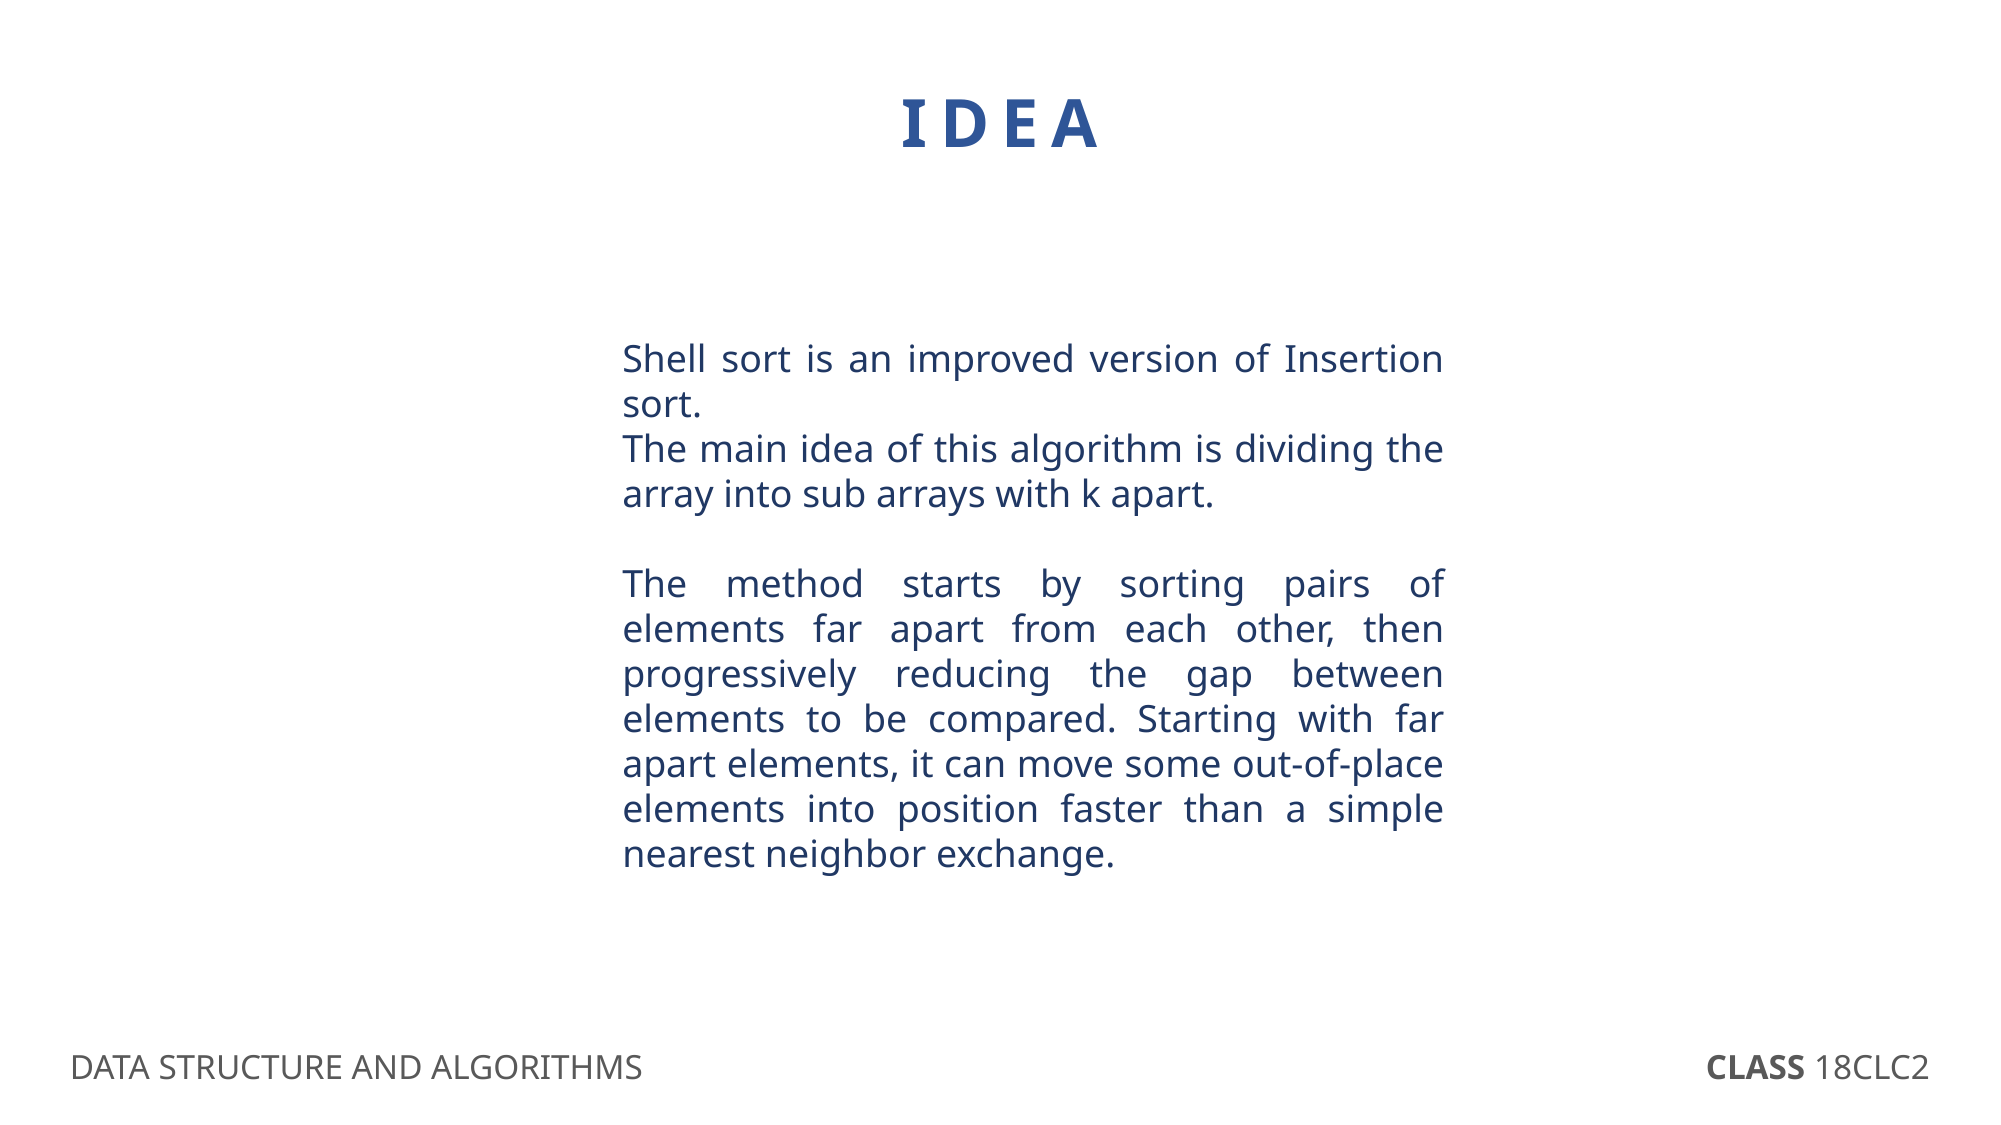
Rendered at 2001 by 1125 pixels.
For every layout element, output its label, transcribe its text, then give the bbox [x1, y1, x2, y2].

text_box CLASS 18CLC2 [1635, 1038, 2000, 1094]
text_box IDEA [800, 73, 1199, 169]
text_box Shell sort is an improved version of Insertion sort. The main idea of this algorithm is dividing the array into sub arrays with k apart. The method starts by sorting pairs of elements far apart from each other, then progressively reducing the gap between elements to be compared. Starting with far apart elements, it can move some out-of-place elements into position faster than a simple nearest neighbor exchange. [607, 327, 1460, 883]
text_box DATA STRUCTURE AND ALGORITHMS [0, 1038, 714, 1094]
